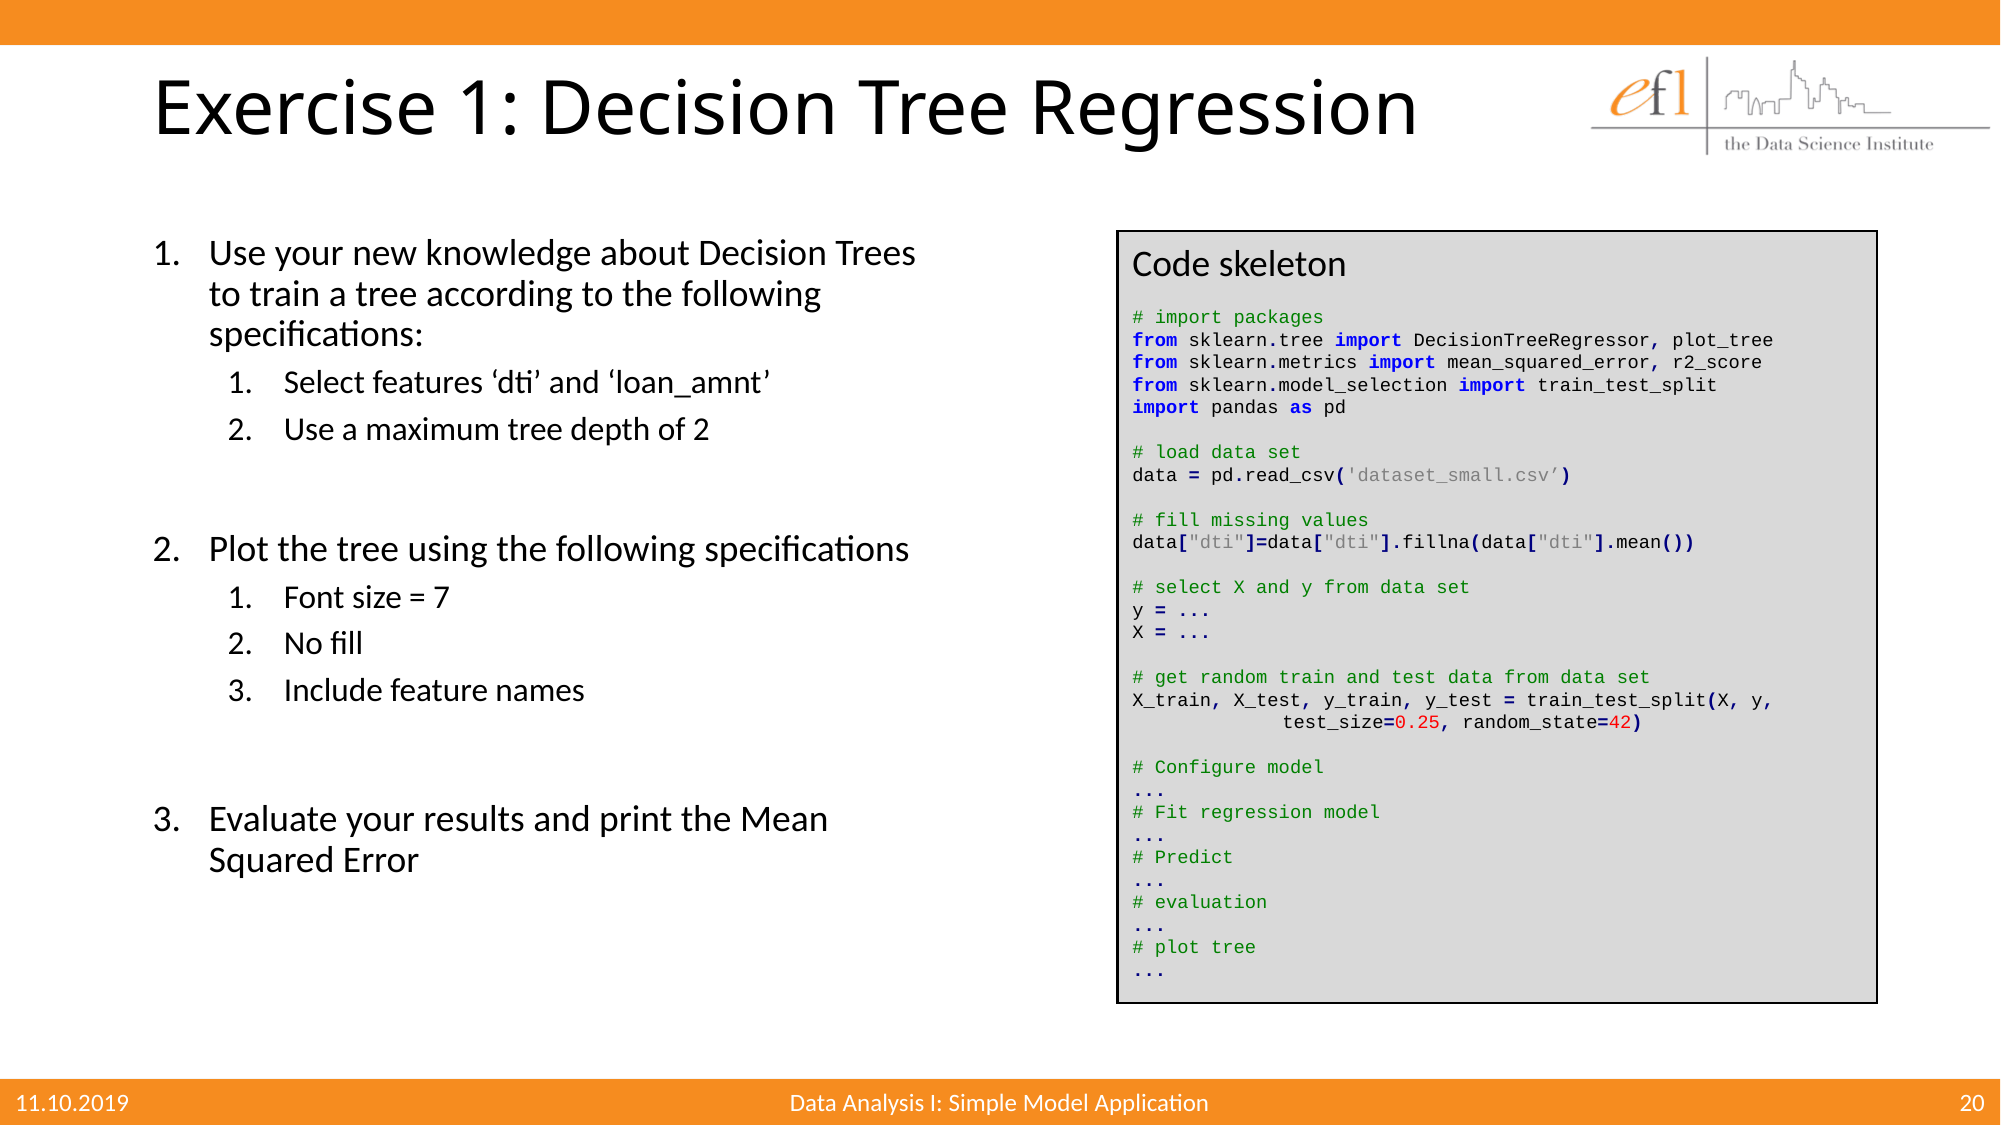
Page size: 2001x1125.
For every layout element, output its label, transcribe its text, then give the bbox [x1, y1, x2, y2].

text_box Code skeleton [1117, 231, 1433, 291]
slide_number 20 [1550, 1078, 2000, 1125]
picture [0, 0, 2001, 1125]
list Use your new knowledge about Decision Trees to train a tree according to the following specifications: Select features ‘dti’ and ‘loan_amnt’ Use a maximum tree depth of 2 Plot the tree using the following specifications Font size = 7 No fill Include feature names Evaluate your results and print the Mean Squared Error [137, 225, 944, 963]
title Exercise 1: Decision Tree Regression [137, 59, 1550, 161]
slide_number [0, 1078, 450, 1125]
footer Data Analysis I: Simple Model Application [662, 1078, 1338, 1125]
text_box [1116, 230, 1878, 1004]
text_box # import packages from sklearn.tree import DecisionTreeRegressor, plot_tree from sklearn.metrics import mean_squared_error, r2_score from sklearn.model_selection import train_test_split import pandas as pd # load data set data = pd.read_csv('dataset_small.csv’) # fill missing values data["dti"]=data["dti"].fillna(data["dti"].mean()) # select X and y from data set y = ... X = ... # get random train and test data from data set X_train, X_test, y_train, y_test = train_test_split(X, y, test_size=0.25, random_state=42) # Configure model ... # Fit regression model ... # Predict ... # evaluation ... # plot tree ... [1117, 297, 2000, 988]
